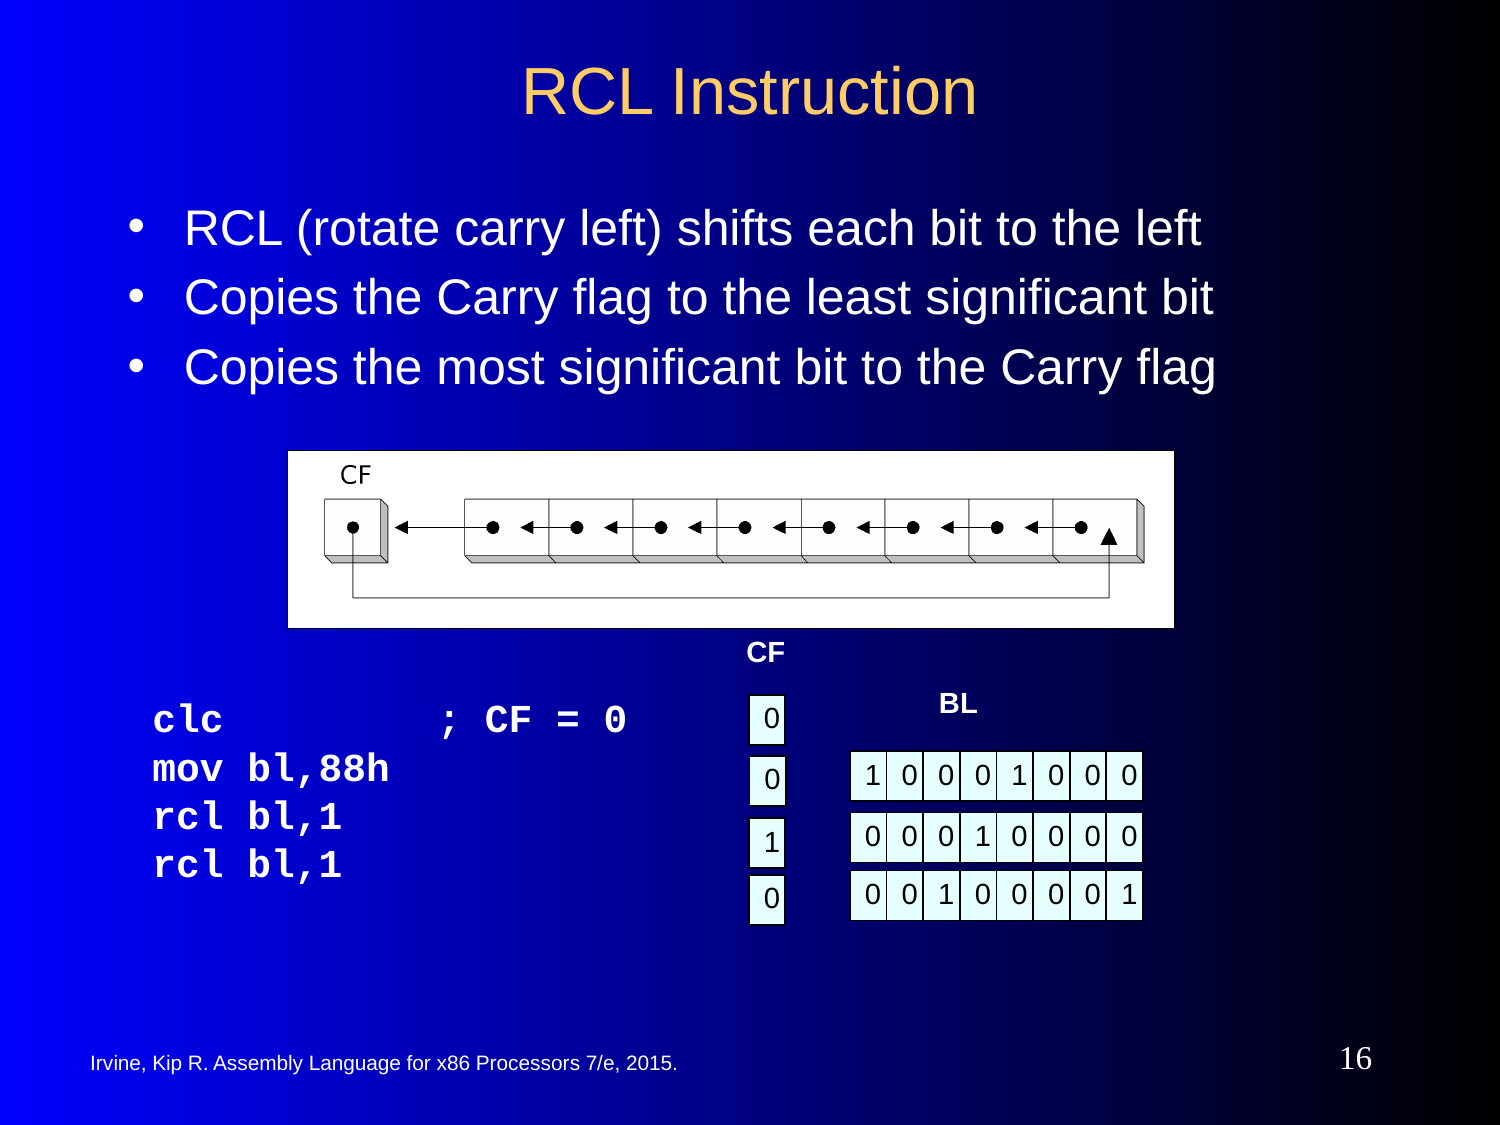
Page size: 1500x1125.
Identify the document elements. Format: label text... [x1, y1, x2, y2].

table_header 1 [750, 819, 784, 867]
table_header 0 [750, 876, 784, 924]
table_header 0 [851, 813, 886, 862]
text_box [287, 449, 1176, 629]
table_header 0 [1071, 871, 1105, 920]
table_header 0 [887, 871, 922, 920]
table_header 0 [924, 752, 959, 800]
table_header 0 [851, 871, 886, 920]
table_header 1 [961, 813, 996, 862]
table_header 0 [961, 871, 996, 920]
table_header 1 [1107, 871, 1142, 920]
table_header 0 [961, 752, 996, 800]
table_header 0 [750, 757, 785, 805]
table_header 0 [1071, 752, 1105, 800]
table_header 0 [1034, 813, 1069, 862]
table_header 1 [924, 871, 959, 920]
table_header 0 [924, 813, 959, 862]
table_header 0 [1034, 871, 1069, 920]
table_header 0 [750, 696, 784, 744]
table_header 0 [887, 752, 922, 800]
list RCL (rotate carry left) shifts each bit to the left Copies the Carry flag to the least significant bit Copies the most significant bit to the Carry flag [112, 187, 1388, 450]
text_box CF [731, 638, 807, 676]
table_header 1 [851, 752, 886, 800]
table_header 0 [997, 871, 1032, 920]
title RCL Instruction [112, 37, 1388, 138]
table_header 0 [997, 813, 1032, 862]
table_header 0 [1107, 752, 1142, 800]
footer Irvine, Kip R. Assembly Language for x86 Processors 7/e, 2015. [75, 1037, 800, 1088]
text_box clc ; CF = 0 mov bl,88h rcl bl,1 rcl bl,1 [137, 687, 1288, 906]
table_header 0 [1071, 813, 1105, 862]
text_box BL [923, 676, 999, 727]
slide_number ‹#› [1224, 1025, 1388, 1088]
table_header 1 [997, 752, 1032, 800]
table_header 0 [887, 813, 922, 862]
table_header 0 [1107, 813, 1142, 862]
table_header 0 [1034, 752, 1069, 800]
